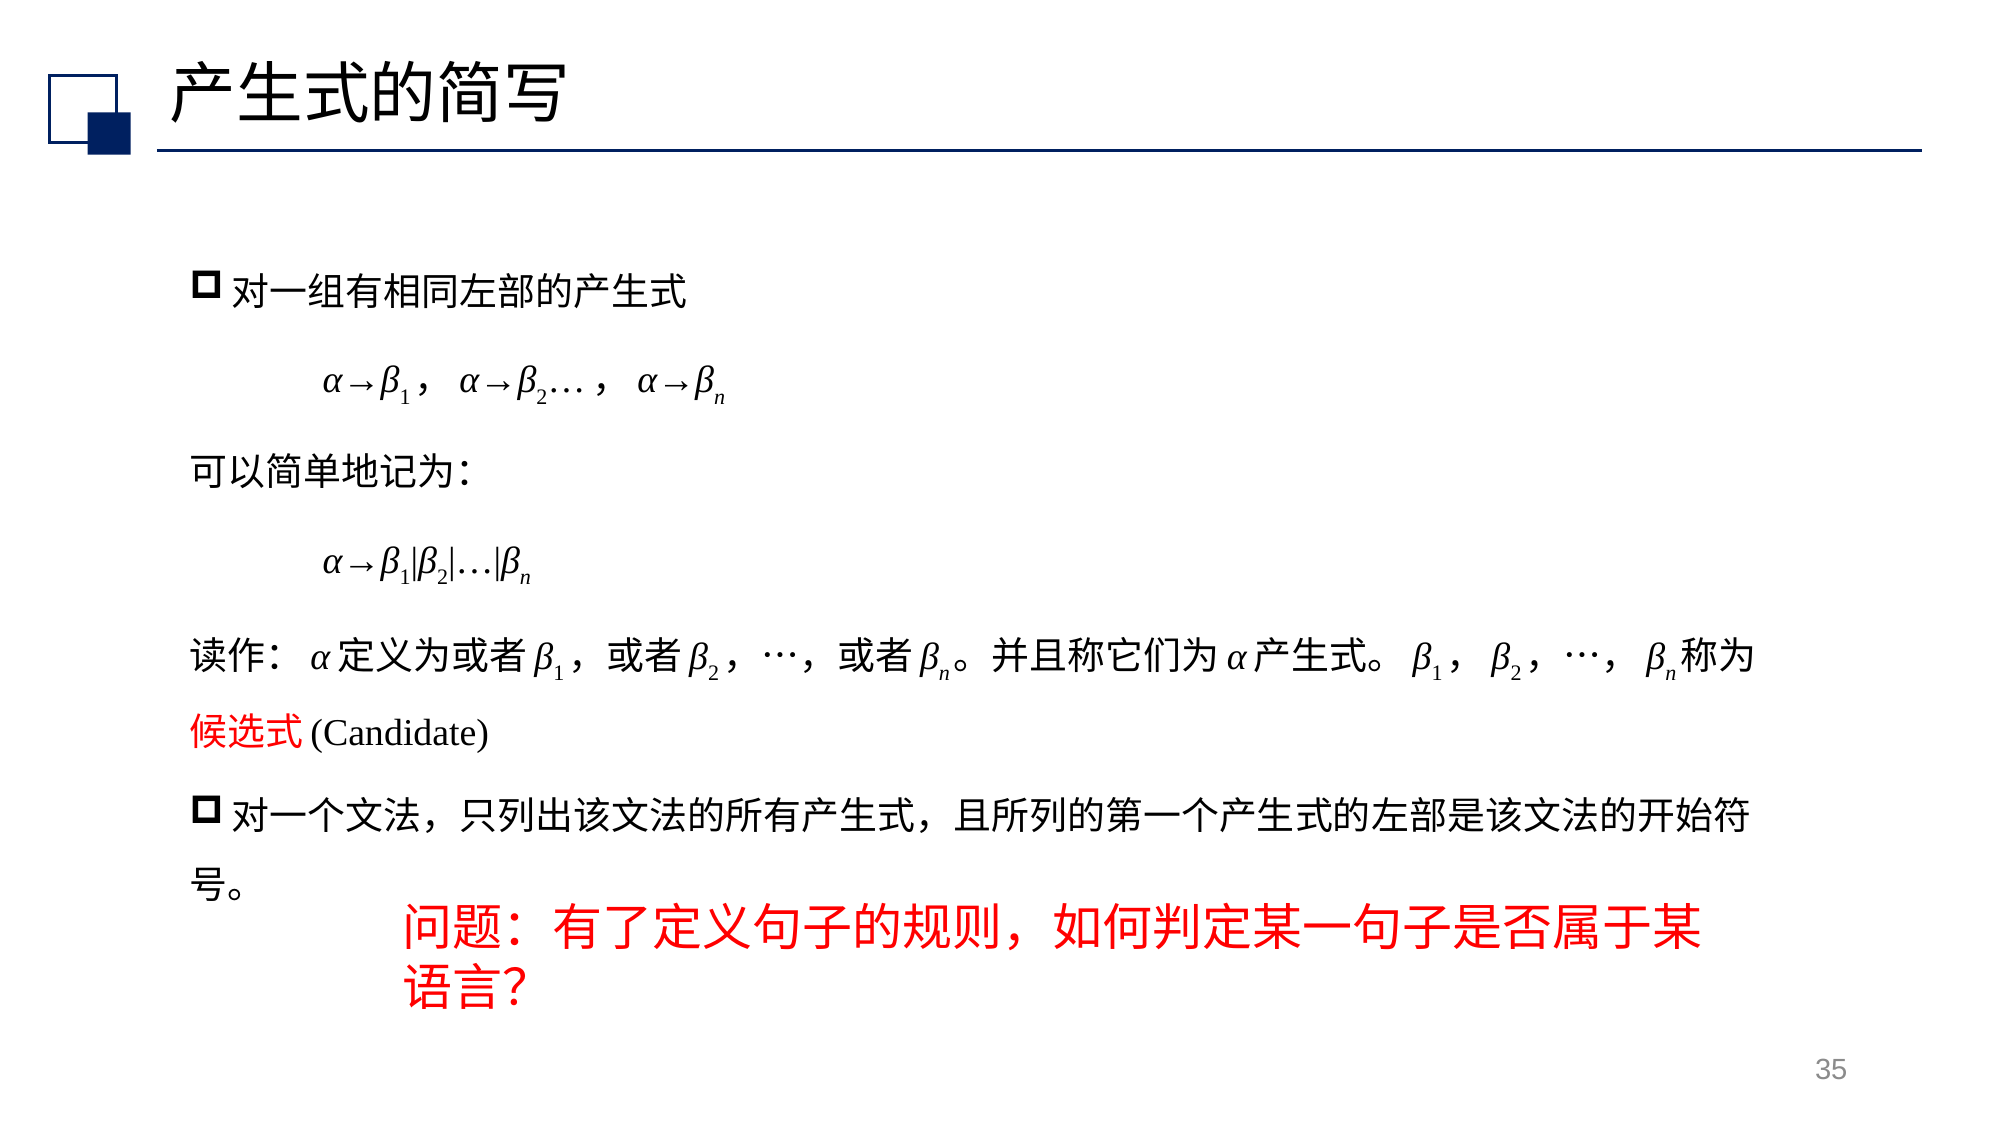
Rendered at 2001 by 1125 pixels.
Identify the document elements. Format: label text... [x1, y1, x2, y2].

slide_number 35 [1412, 1042, 1863, 1103]
text_box 问题：有了定义句子的规则，如何判定某一句子是否属于某语言？ [387, 888, 1733, 1023]
list 对一组有相同左部的产生式 α→β1，α→β2…，α→βn 可以简单地记为： α→β1|β2|…|βn 读作：α定义为或者β1，或者β2，…，或者βn。并且称它们为α产生式。β1，β2，…，βn称为候选式(Candidate) 对一个文法，只列出该文法的所有产生式，且所列的第一个产生式的左部是该文法的开始符号。 [174, 236, 1780, 914]
title 产生式的简写 [154, 50, 1880, 143]
